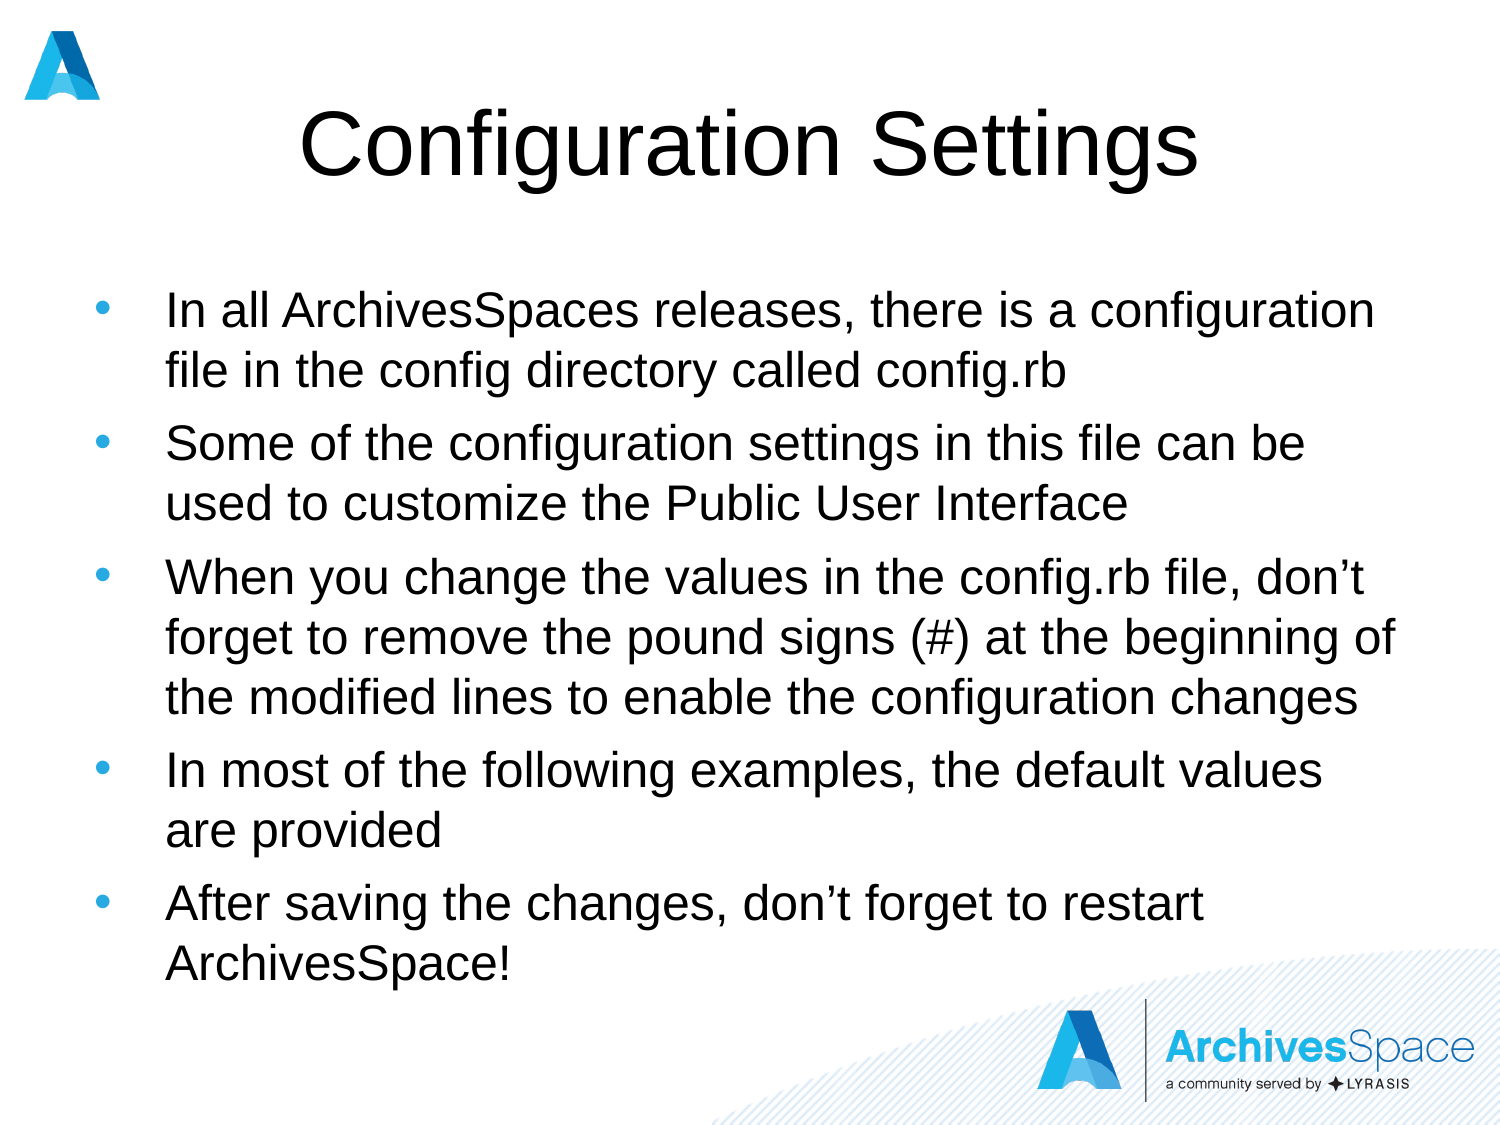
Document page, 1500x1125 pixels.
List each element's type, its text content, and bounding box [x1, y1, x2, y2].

picture [24, 31, 100, 100]
title Configuration Settings [75, 45, 1425, 233]
picture [712, 949, 1500, 1125]
list In all ArchivesSpaces releases, there is a configuration file in the config directory called config.rb Some of the configuration settings in this file can be used to customize the Public User Interface When you change the values in the config.rb file, don’t forget to remove the pound signs (#) at the beginning of the modified lines to enable the configuration changes In most of the following examples, the default values are provided After saving the changes, don’t forget to restart ArchivesSpace! [75, 262, 1425, 988]
